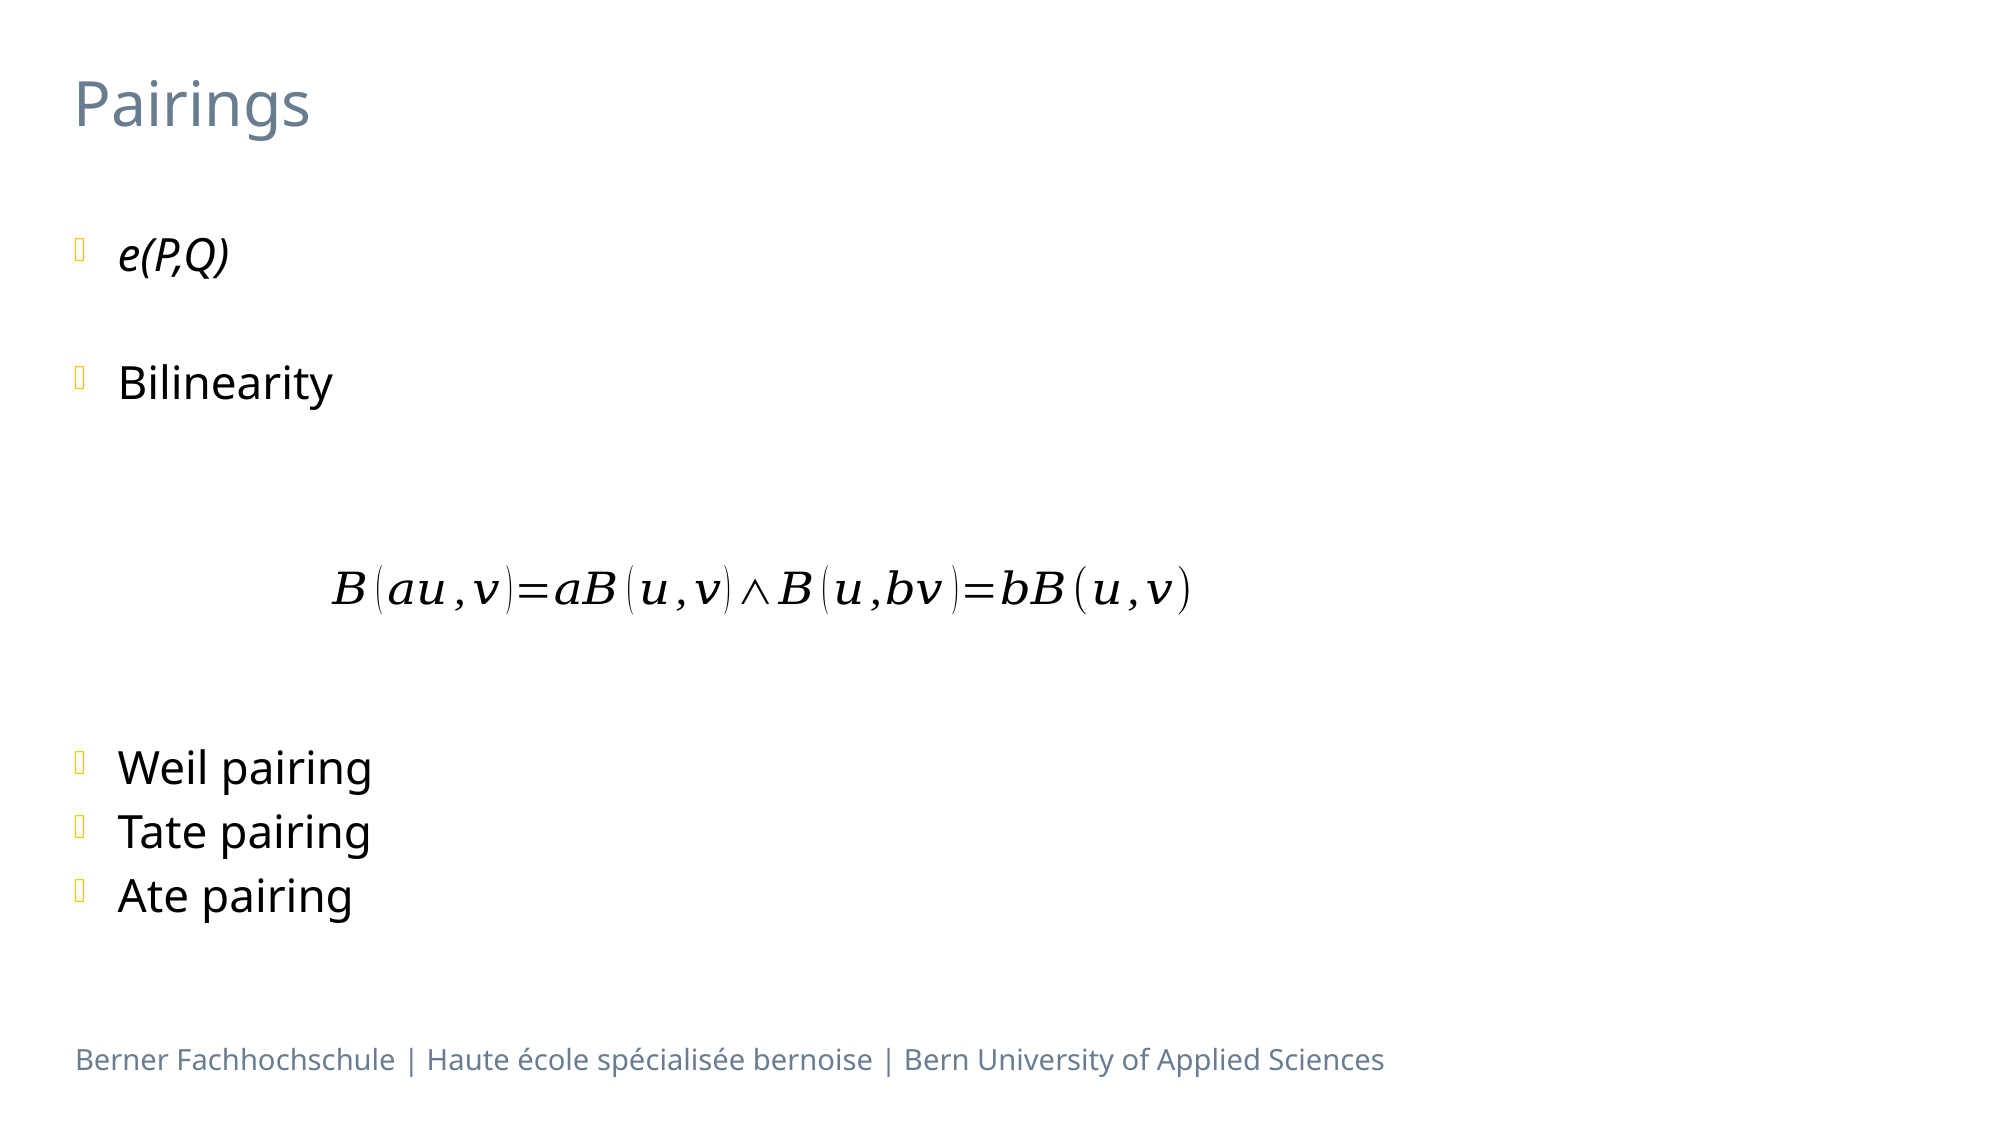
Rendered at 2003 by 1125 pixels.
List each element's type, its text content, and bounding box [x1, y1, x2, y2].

list e(P,Q) Bilinearity Weil pairing Tate pairing Ate pairing [73, 225, 1929, 1012]
title Pairings [73, 64, 1929, 149]
